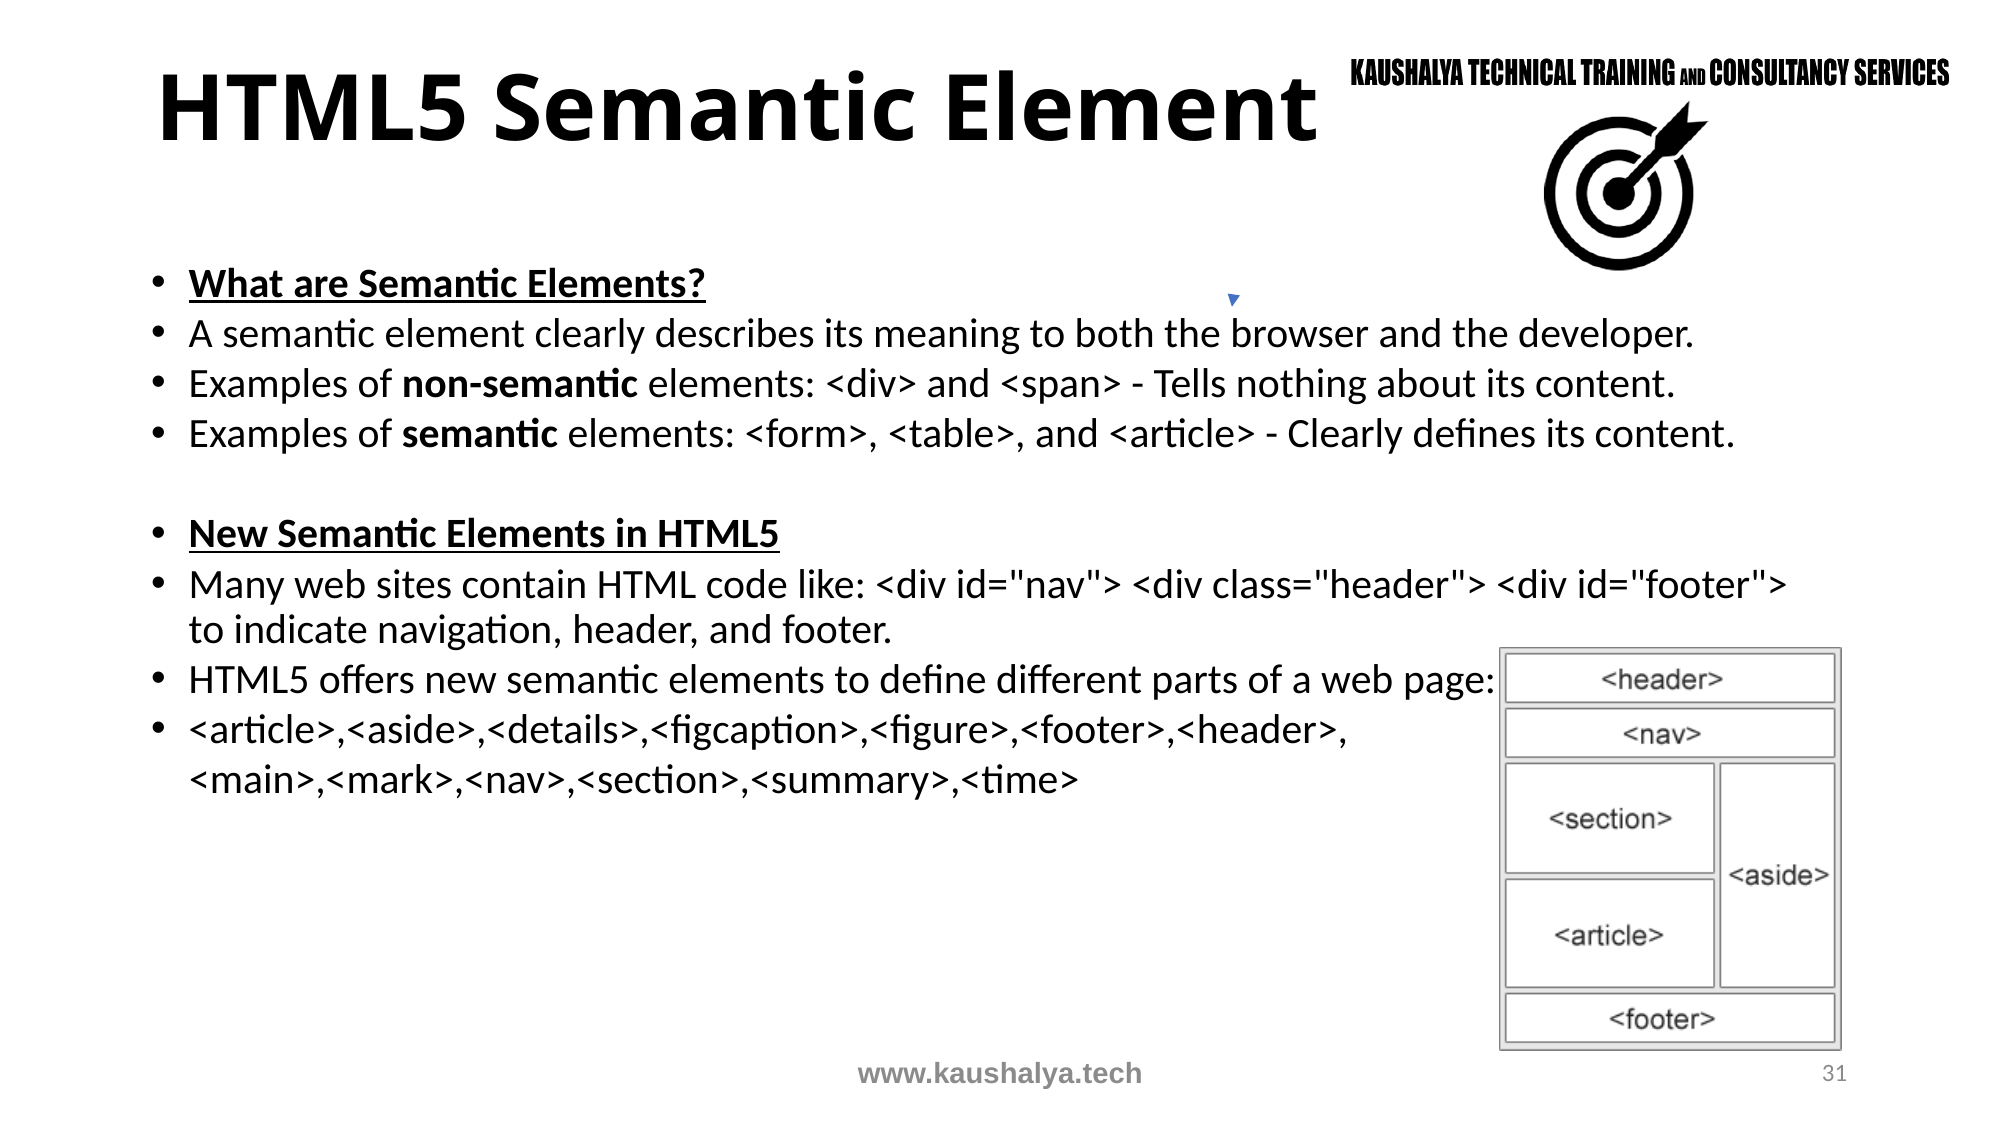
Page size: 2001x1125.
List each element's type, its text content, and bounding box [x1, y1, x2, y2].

slide_number 31 [1413, 1041, 1863, 1103]
list What are Semantic Elements? A semantic element clearly describes its meaning to both the browser and the developer. Examples of non-semantic elements: <div> and <span> - Tells nothing about its content. Examples of semantic elements: <form>, <table>, and <article> - Clearly defines its content. New Semantic Elements in HTML5 Many web sites contain HTML code like: <div id="nav"> <div class="header"> <div id="footer"> to indicate navigation, header, and footer. HTML5 offers new semantic elements to define different parts of a web page: <article>,<aside>,<details>,<figcaption>,<figure>,<footer>,<header>, <main>,<mark>,<nav>,<section>,<summary>,<time> [136, 253, 1859, 1062]
picture [1320, 33, 1976, 280]
picture [1499, 647, 1842, 1051]
footer www.kaushalya.tech [663, 1041, 1338, 1103]
title HTML5 Semantic Elements [140, 53, 1320, 253]
